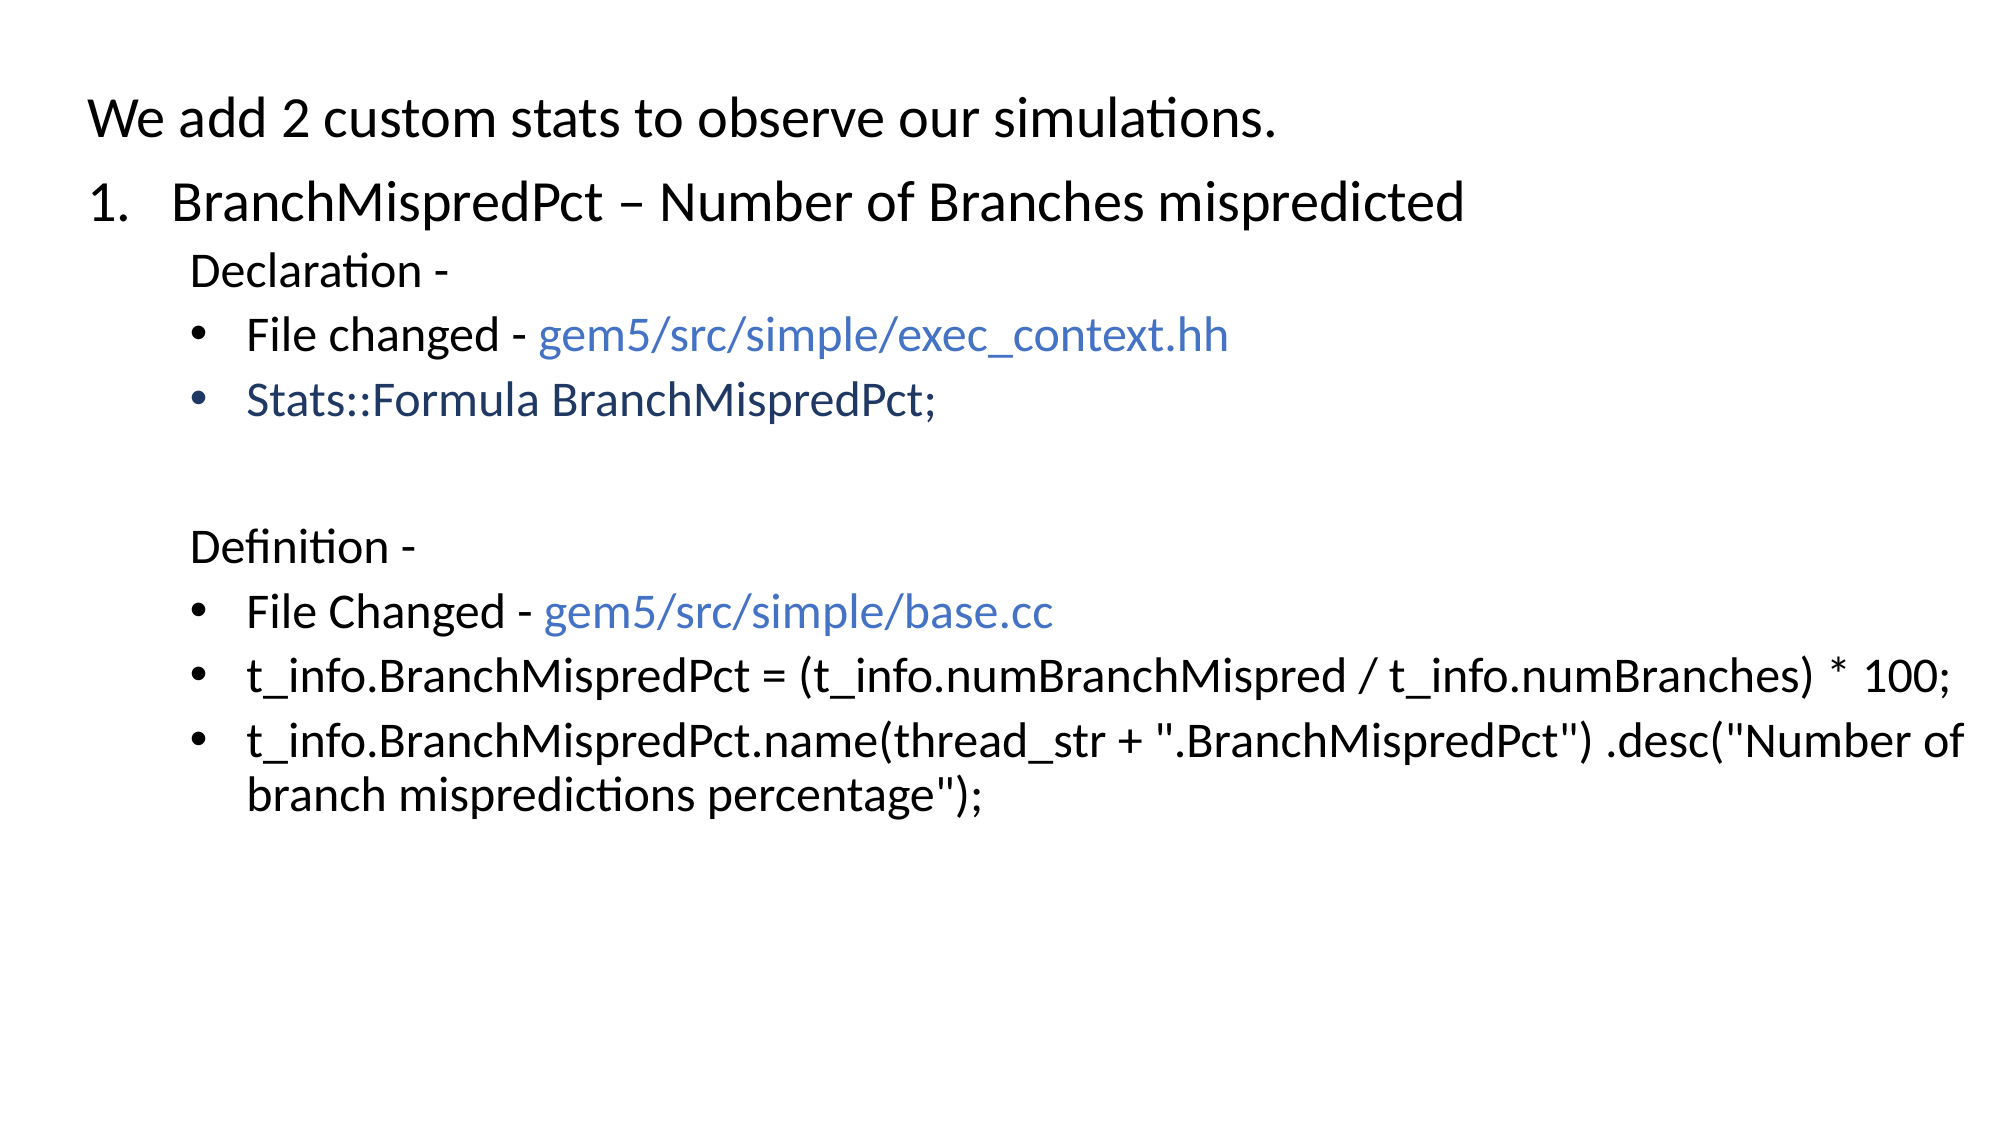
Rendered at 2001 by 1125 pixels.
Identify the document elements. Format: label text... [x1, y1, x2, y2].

list We add 2 custom stats to observe our simulations. BranchMispredPct – Number of Branches mispredicted Declaration - File changed - gem5/src/simple/exec_context.hh Stats::Formula BranchMispredPct; Definition - File Changed - gem5/src/simple/base.cc t_info.BranchMispredPct = (t_info.numBranchMispred / t_info.numBranches) * 100; t_info.BranchMispredPct.name(thread_str + ".BranchMispredPct") .desc("Number of branch mispredictions percentage"); [71, 79, 1982, 1046]
